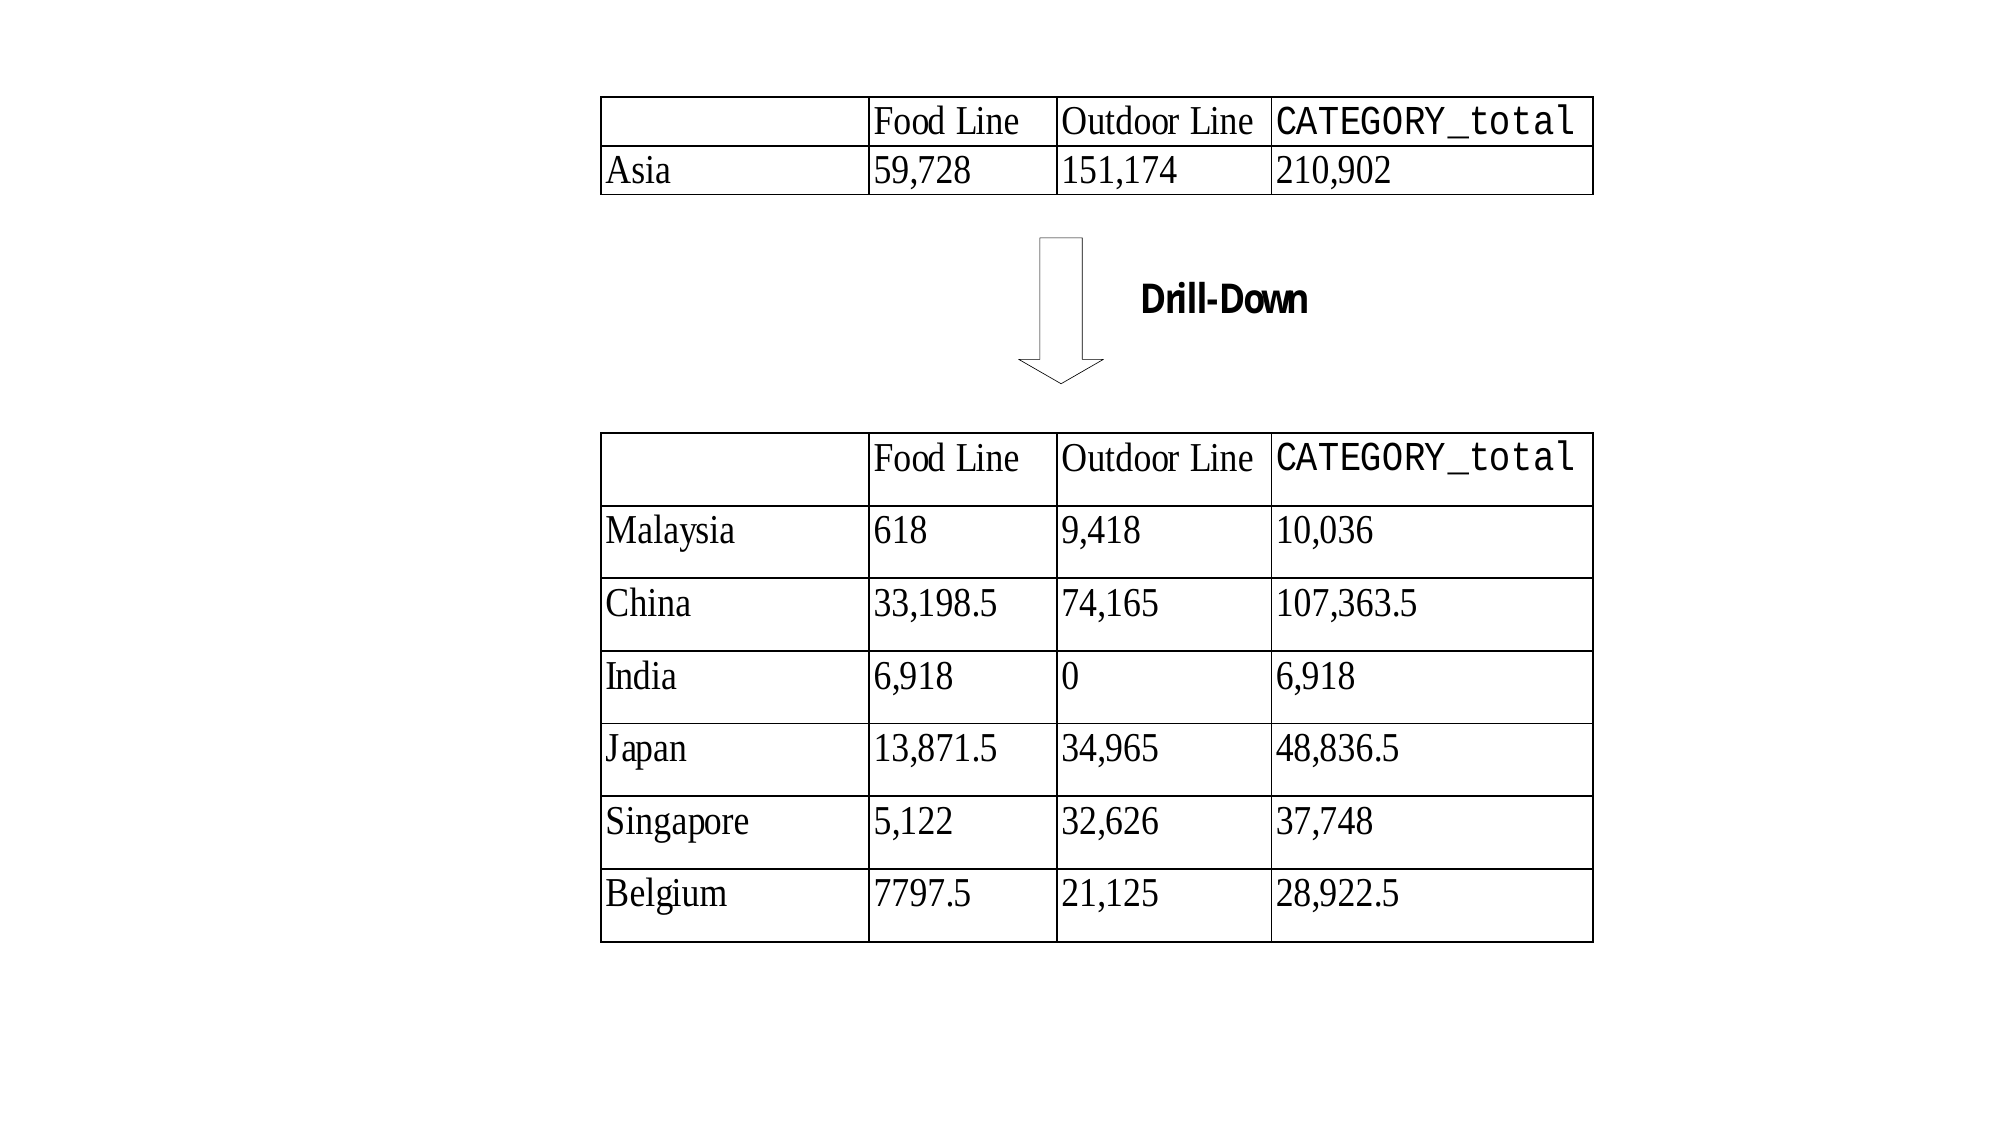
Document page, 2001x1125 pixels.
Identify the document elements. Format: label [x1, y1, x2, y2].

text_box [484, 91, 1742, 1006]
